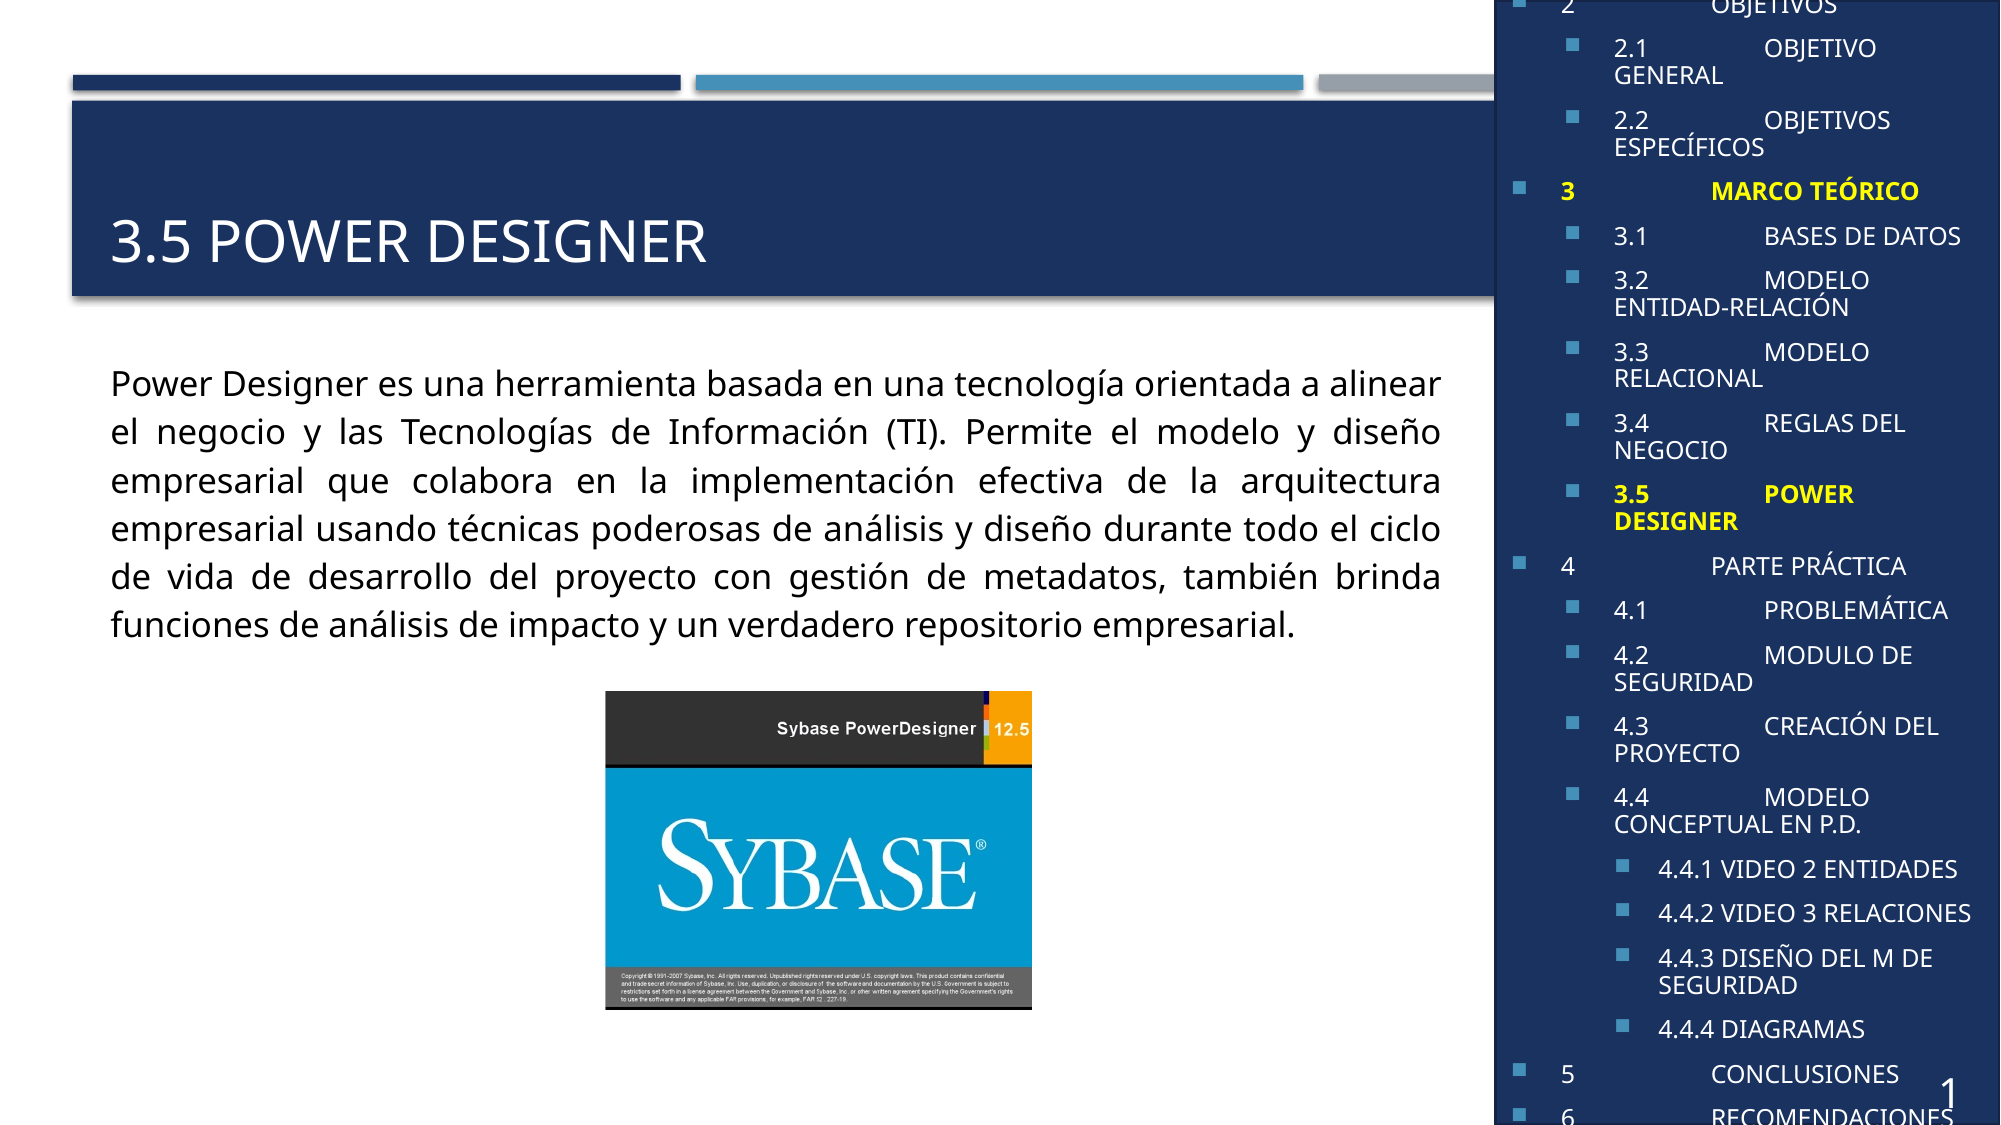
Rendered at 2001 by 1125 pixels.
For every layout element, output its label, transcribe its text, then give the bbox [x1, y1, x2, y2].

title 3.5 POWER DESIGNER [95, 115, 1494, 282]
text_box 1 INTRODUCCIÓN 2 OBJETIVOS 2.1 OBJETIVO GENERAL 2.2 OBJETIVOS ESPECÍFICOS 3 MARCO TEÓRICO 3.1 BASES DE DATOS 3.2 MODELO ENTIDAD-RELACIÓN 3.3 MODELO RELACIONAL 3.4 REGLAS DEL NEGOCIO 3.5 POWER DESIGNER 4 PARTE PRÁCTICA 4.1 PROBLEMÁTICA 4.2 MODULO DE SEGURIDAD 4.3 CREACIÓN DEL PROYECTO 4.4 MODELO CONCEPTUAL EN P.D. 4.4.1 VIDEO 2 ENTIDADES 4.4.2 VIDEO 3 RELACIONES 4.4.3 DISEÑO DEL M DE SEGURIDAD 4.4.4 DIAGRAMAS 5 CONCLUSIONES 6 RECOMENDACIONES 7 REFERENCIAS [1494, 0, 2000, 1125]
picture [976, 840, 986, 849]
picture [923, 839, 975, 909]
picture [658, 818, 820, 911]
picture [816, 837, 922, 911]
text_box 10 [1923, 1059, 2000, 1125]
list Power Designer es una herramienta basada en una tecnología orientada a alinear el negocio y las Tecnologías de Información (TI). Permite el modelo y diseño empresarial que colabora en la implementación efectiva de la arquitectura empresarial usando técnicas poderosas de análisis y diseño durante todo el ciclo de vida de desarrollo del proyecto con gestión de metadatos, también brinda funciones de análisis de impacto y un verdadero repositorio empresarial. [95, 333, 1458, 667]
picture [604, 690, 1033, 1011]
